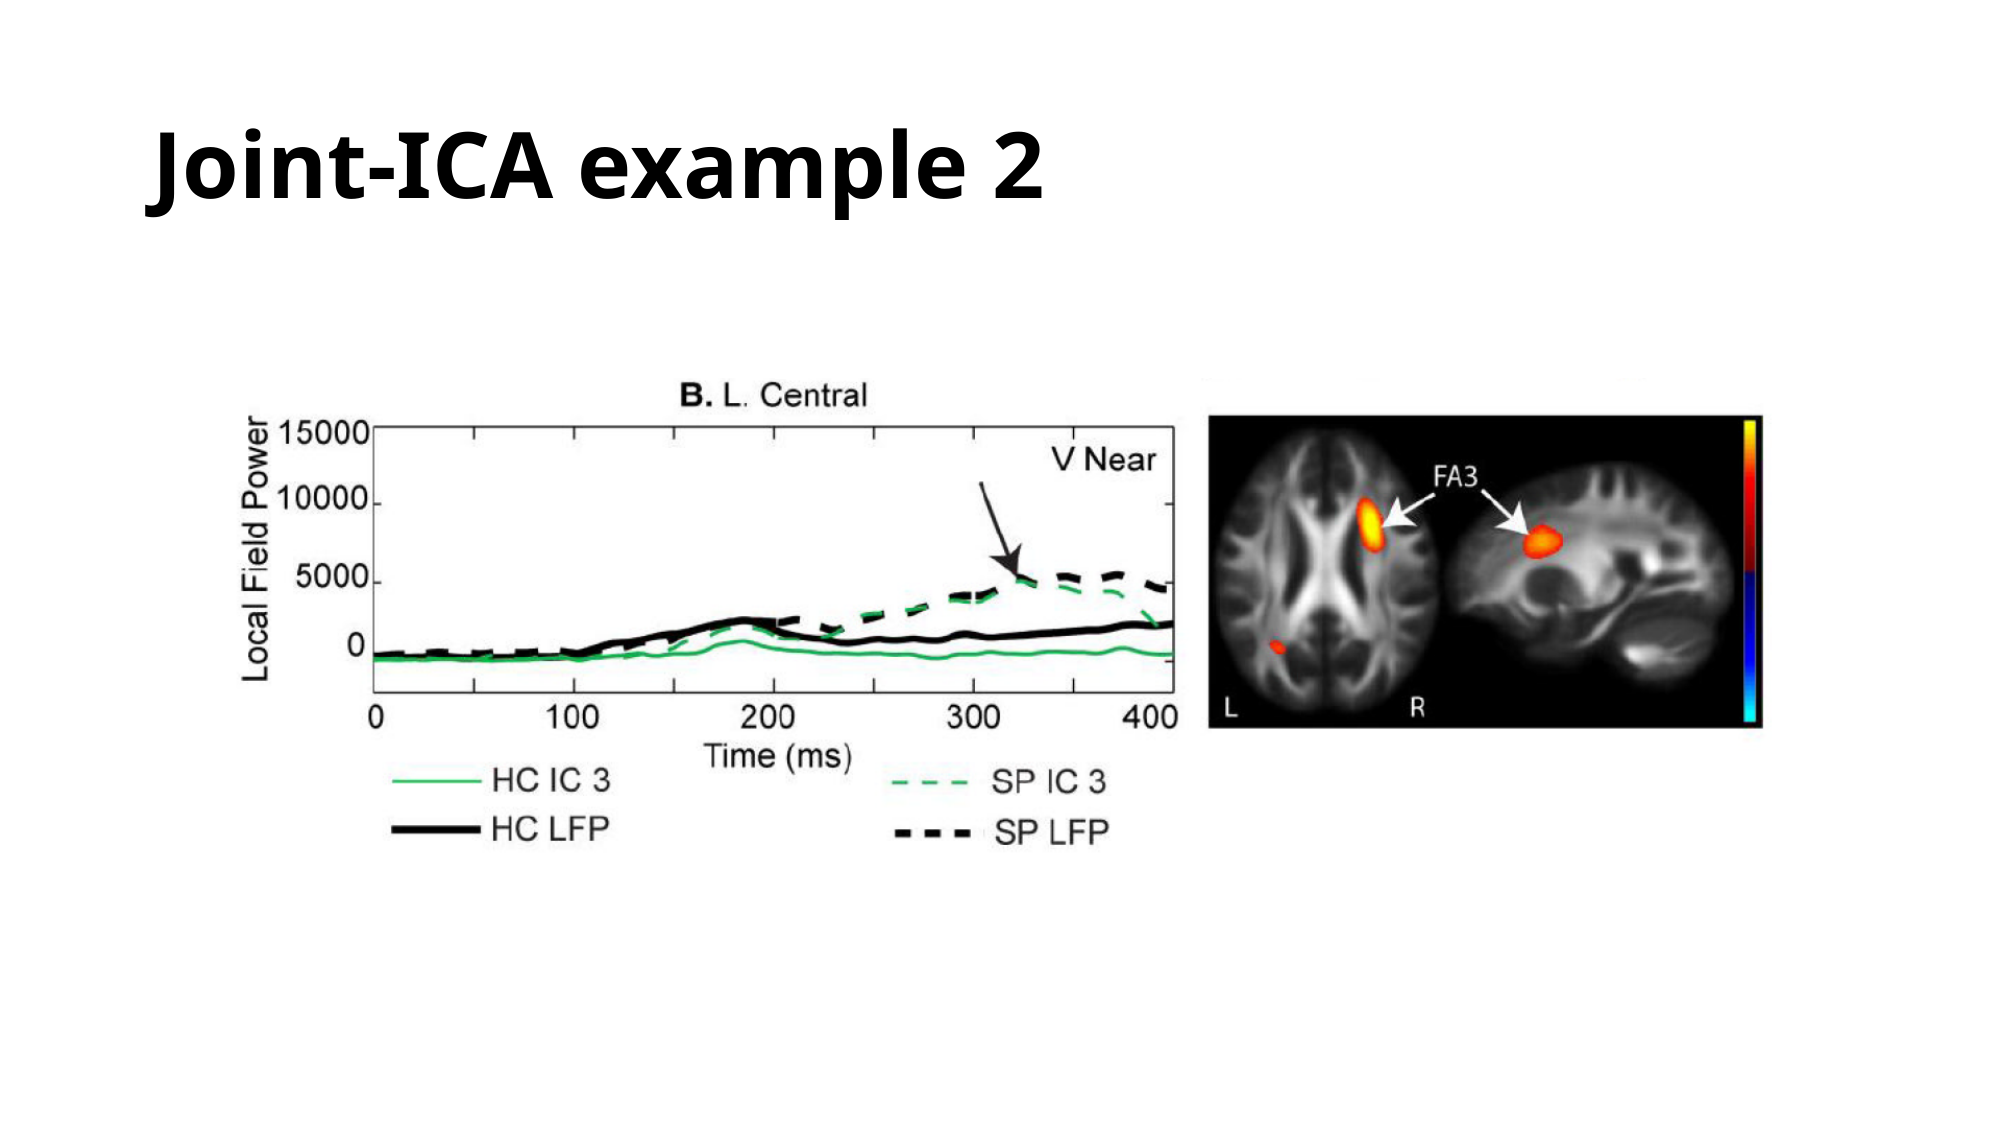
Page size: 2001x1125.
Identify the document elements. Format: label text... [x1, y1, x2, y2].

title Joint-ICA example 2 [137, 59, 1863, 278]
picture [217, 378, 1783, 869]
